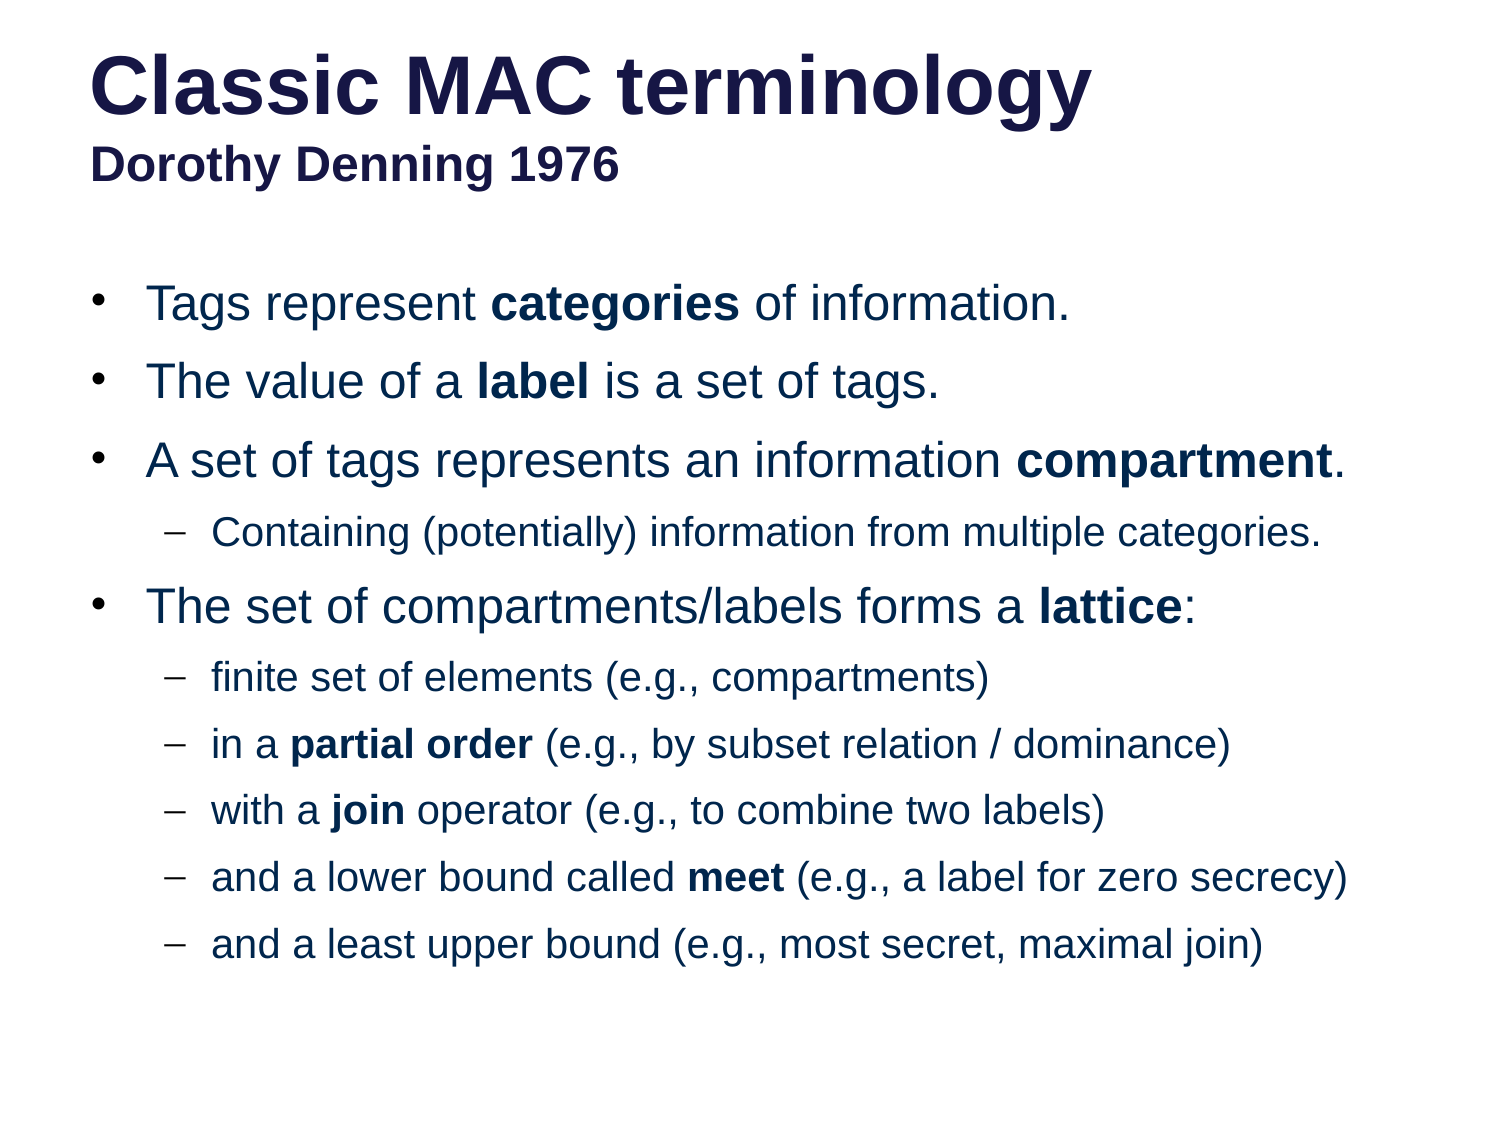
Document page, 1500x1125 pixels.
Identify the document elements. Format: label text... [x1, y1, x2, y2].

title Classic MAC terminology Dorothy Denning 1976 [75, 0, 1425, 200]
list Tags represent categories of information. The value of a label is a set of tags. A set of tags represents an information compartment. Containing (potentially) information from multiple categories. The set of compartments/labels forms a lattice: finite set of elements (e.g., compartments) in a partial order (e.g., by subset relation / dominance) with a join operator (e.g., to combine two labels) and a lower bound called meet (e.g., a label for zero secrecy) and a least upper bound (e.g., most secret, maximal join) [75, 262, 1425, 1025]
